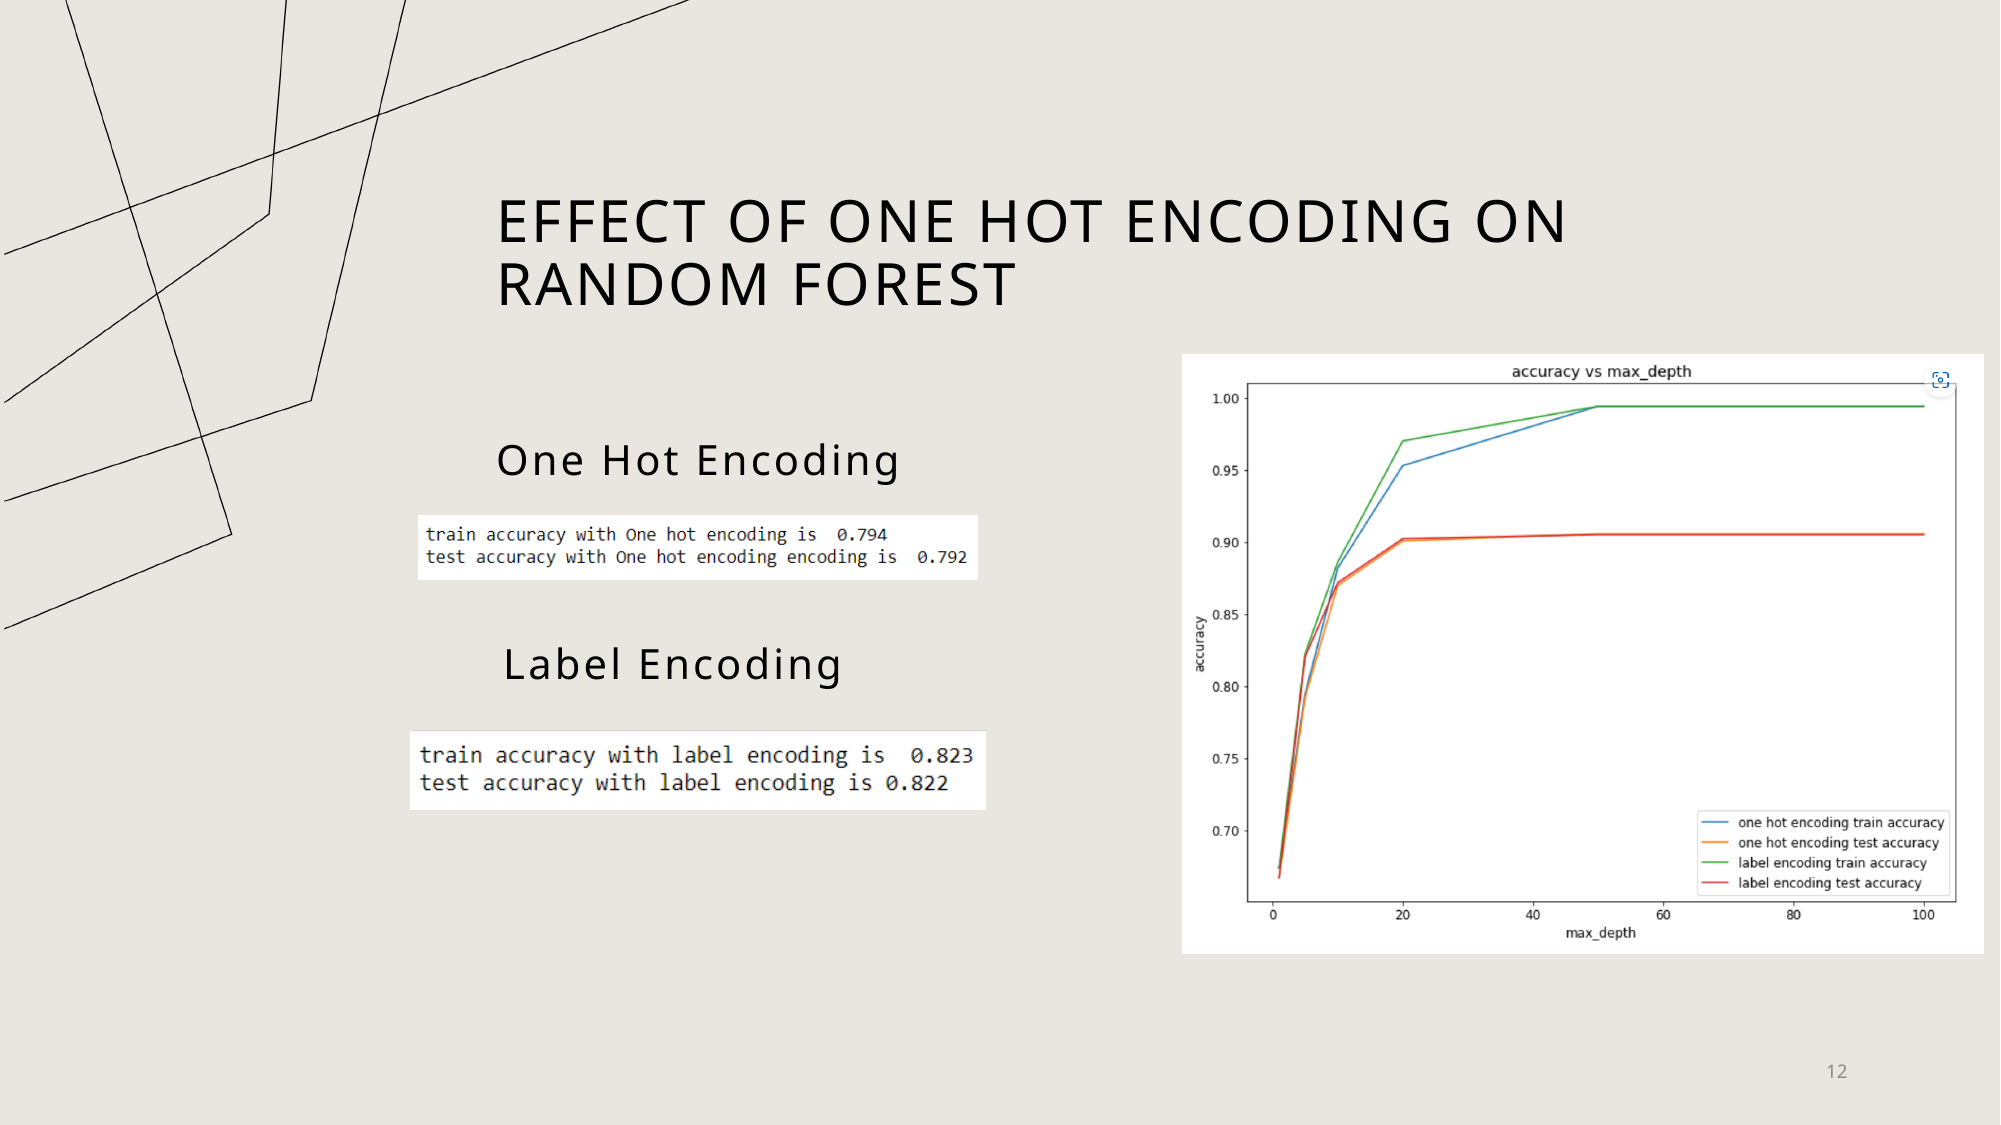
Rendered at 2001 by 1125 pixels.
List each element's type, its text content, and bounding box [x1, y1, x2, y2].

slide_number 12 [1412, 1042, 1863, 1103]
list Label Encoding [488, 621, 1136, 696]
list One Hot Encoding [481, 419, 1125, 492]
picture [4, 0, 978, 642]
picture [410, 730, 986, 810]
title Effect of One hot encoding on Random forest [481, 146, 1863, 364]
picture [1182, 354, 1984, 954]
